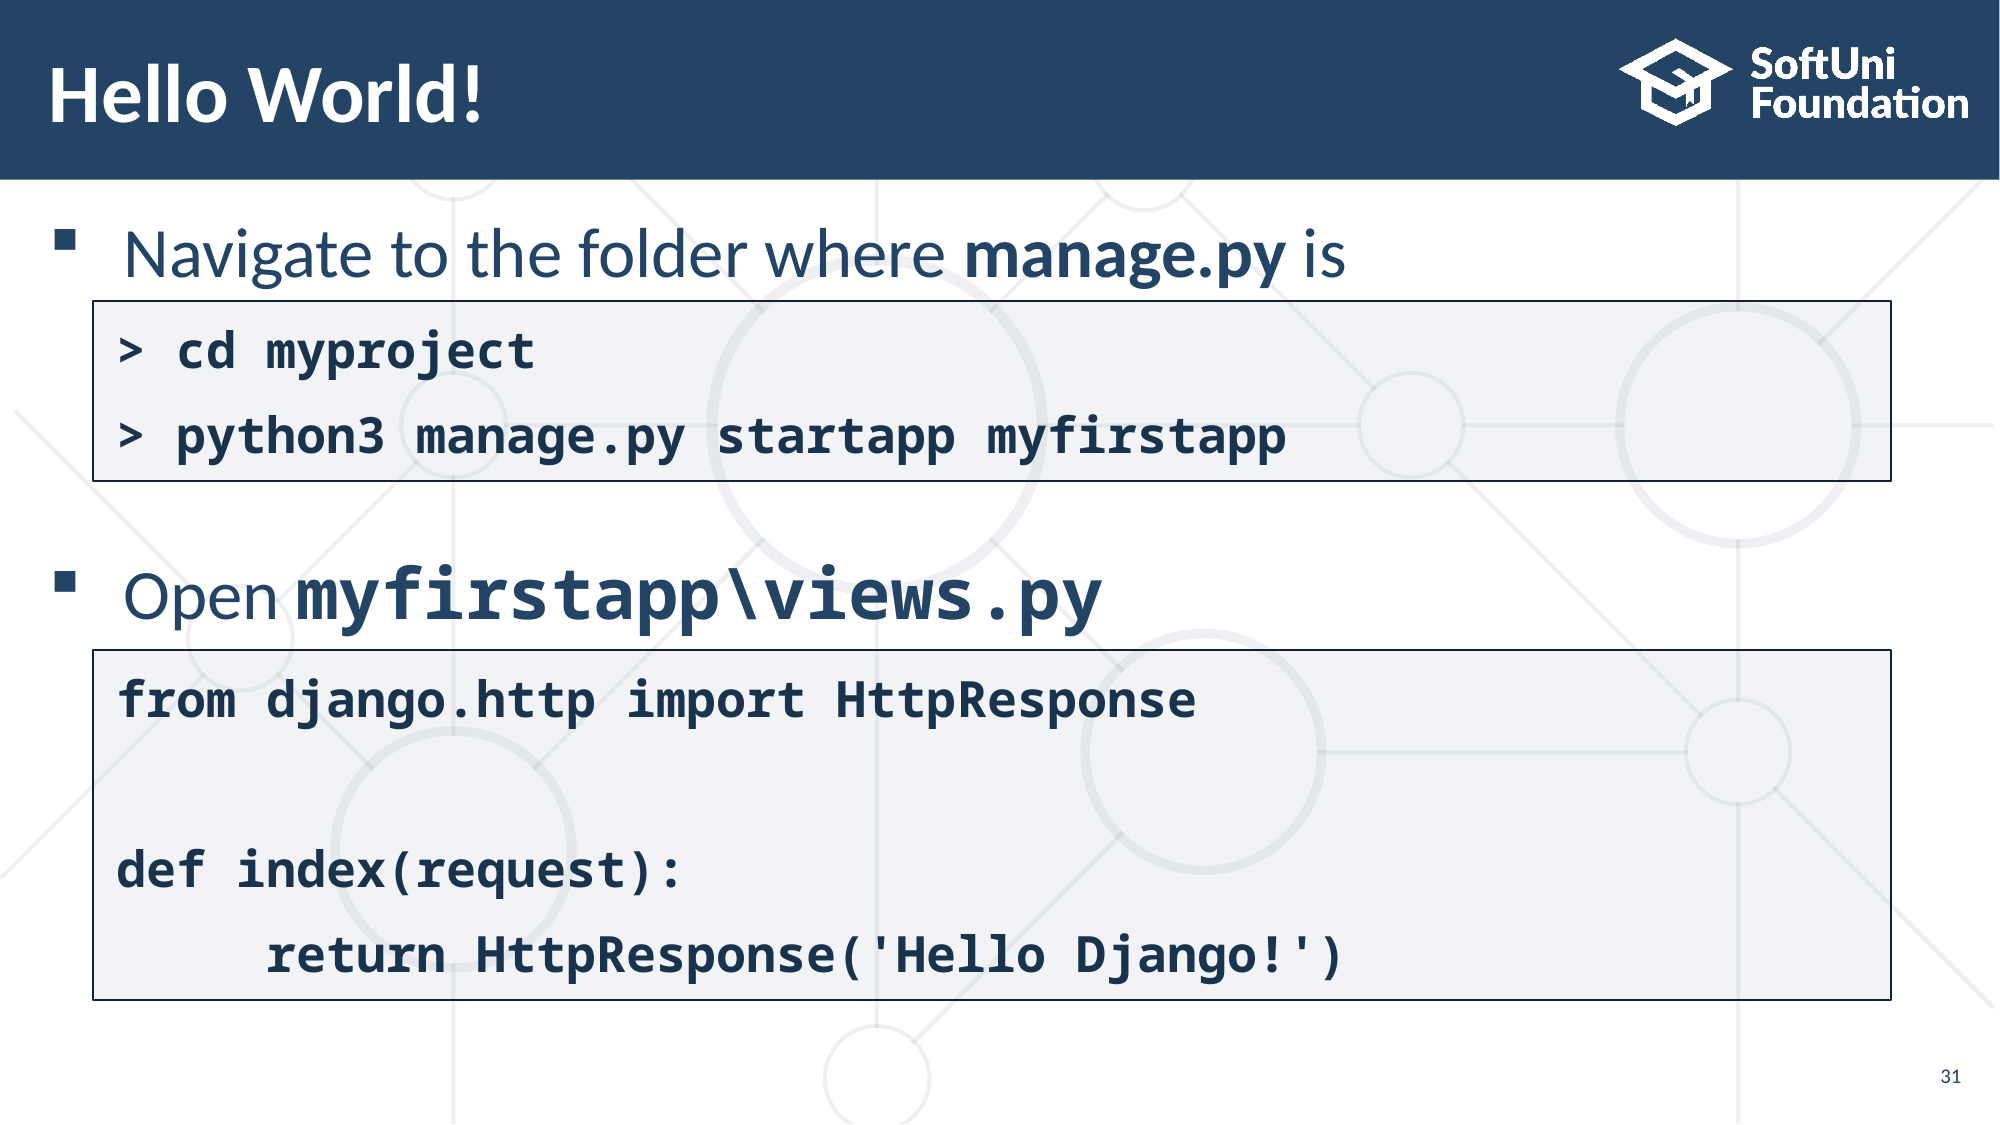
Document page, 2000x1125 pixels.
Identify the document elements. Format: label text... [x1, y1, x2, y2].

text_box from django.http import HttpResponse def index(request): return HttpResponse('Hello Django!') [93, 649, 1891, 1000]
picture [1618, 38, 1968, 126]
title Hello World! [31, 16, 1591, 162]
text_box > cd myproject > python3 manage.py startapp myfirstapp [93, 300, 1891, 482]
slide_number 31 [1896, 1049, 1968, 1101]
list Navigate to the folder where manage.py is Open myfirstapp\views.py [31, 196, 1970, 1050]
